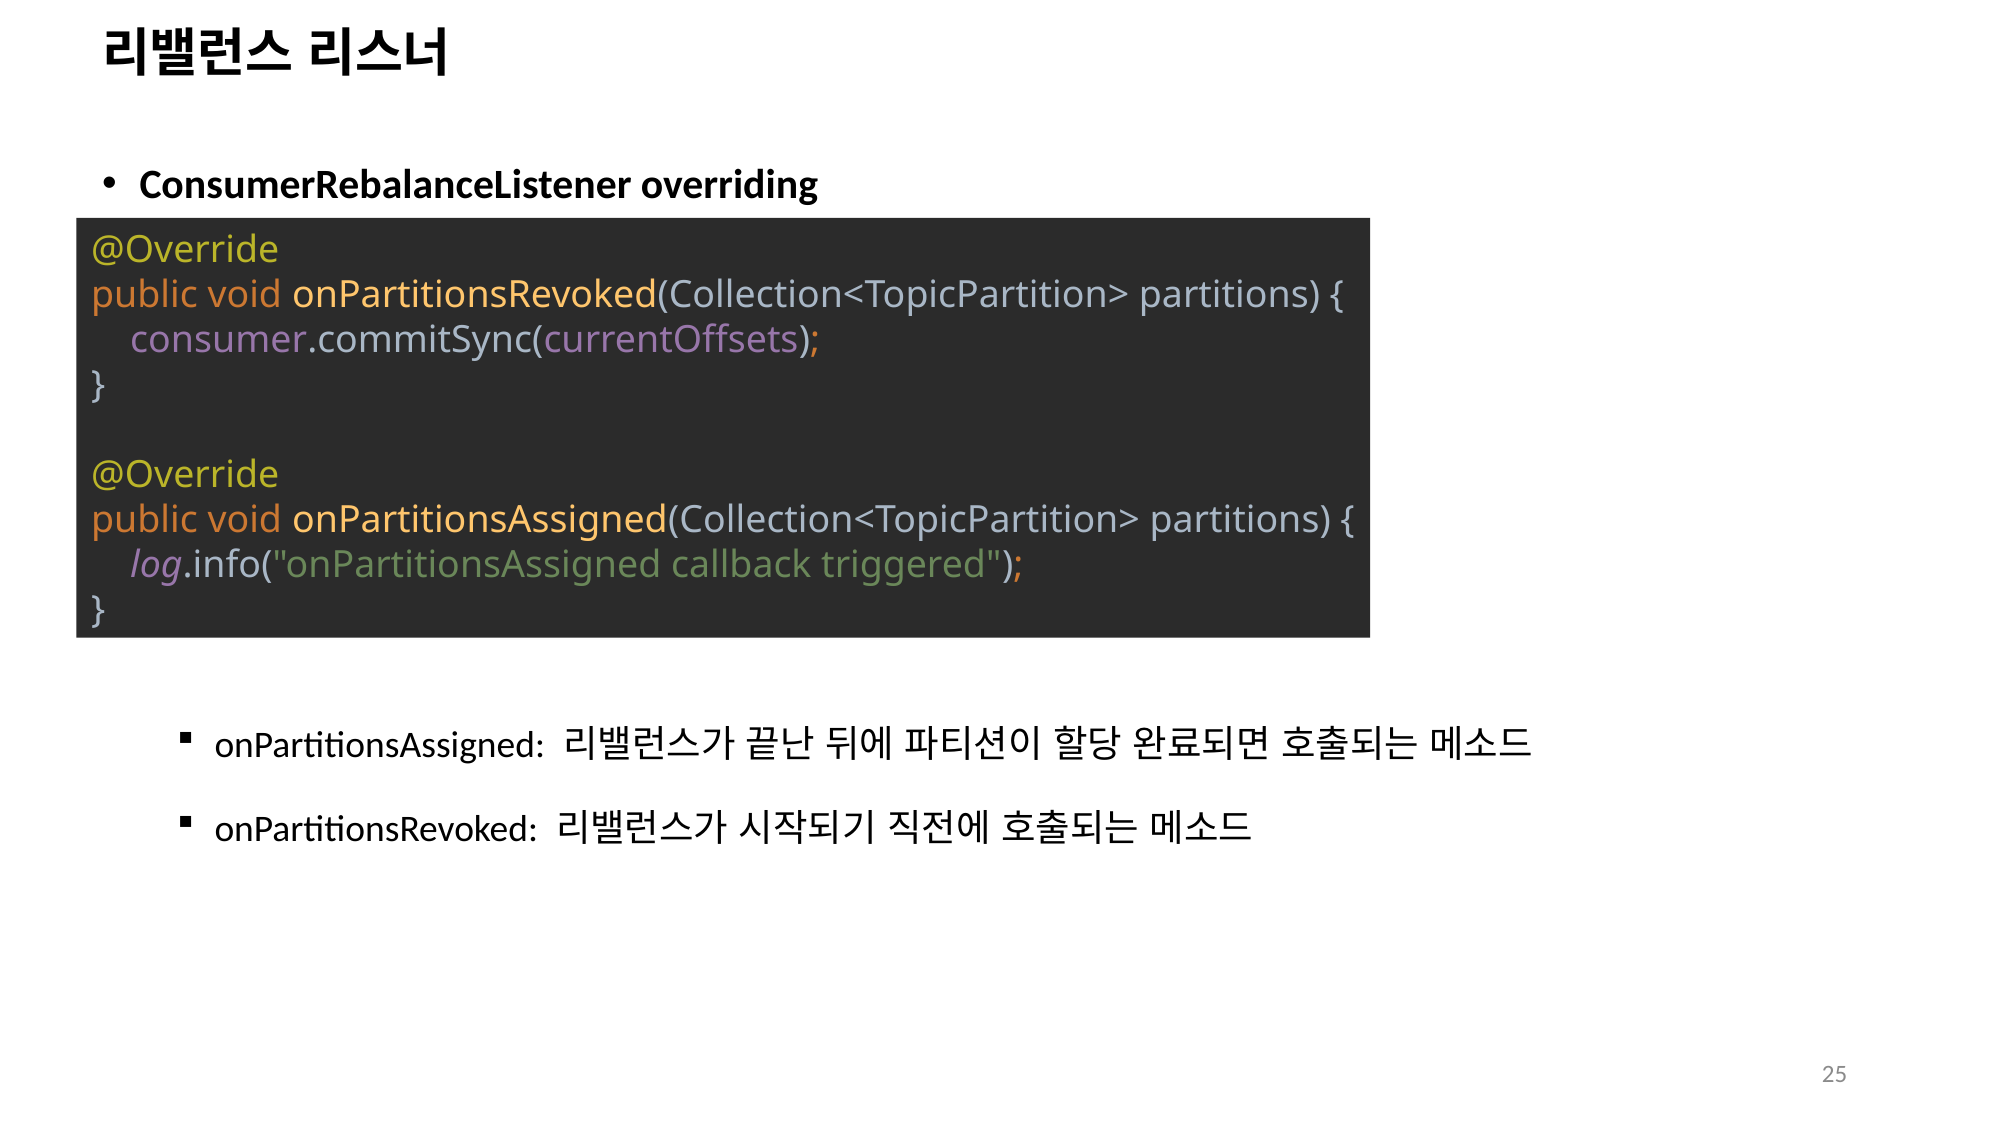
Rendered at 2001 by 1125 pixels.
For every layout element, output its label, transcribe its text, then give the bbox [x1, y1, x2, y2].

title 리밸런스 리스너 [87, 26, 1812, 83]
list ConsumerRebalanceListener overriding onPartitionsAssigned: 리밸런스가 끝난 뒤에 파티션이 할당 완료되면 호출되는 메소드 onPartitionsRevoked: 리밸런스가 시작되기 직전에 호출되는 메소드 [87, 124, 1946, 1091]
slide_number 25 [1412, 1042, 1863, 1103]
text_box @Override public void onPartitionsRevoked(Collection<TopicPartition> partitions) { consumer.commitSync(currentOffsets); } @Override public void onPartitionsAssigned(Collection<TopicPartition> partitions) { log.info("onPartitionsAssigned callback triggered"); } [76, 217, 1371, 638]
